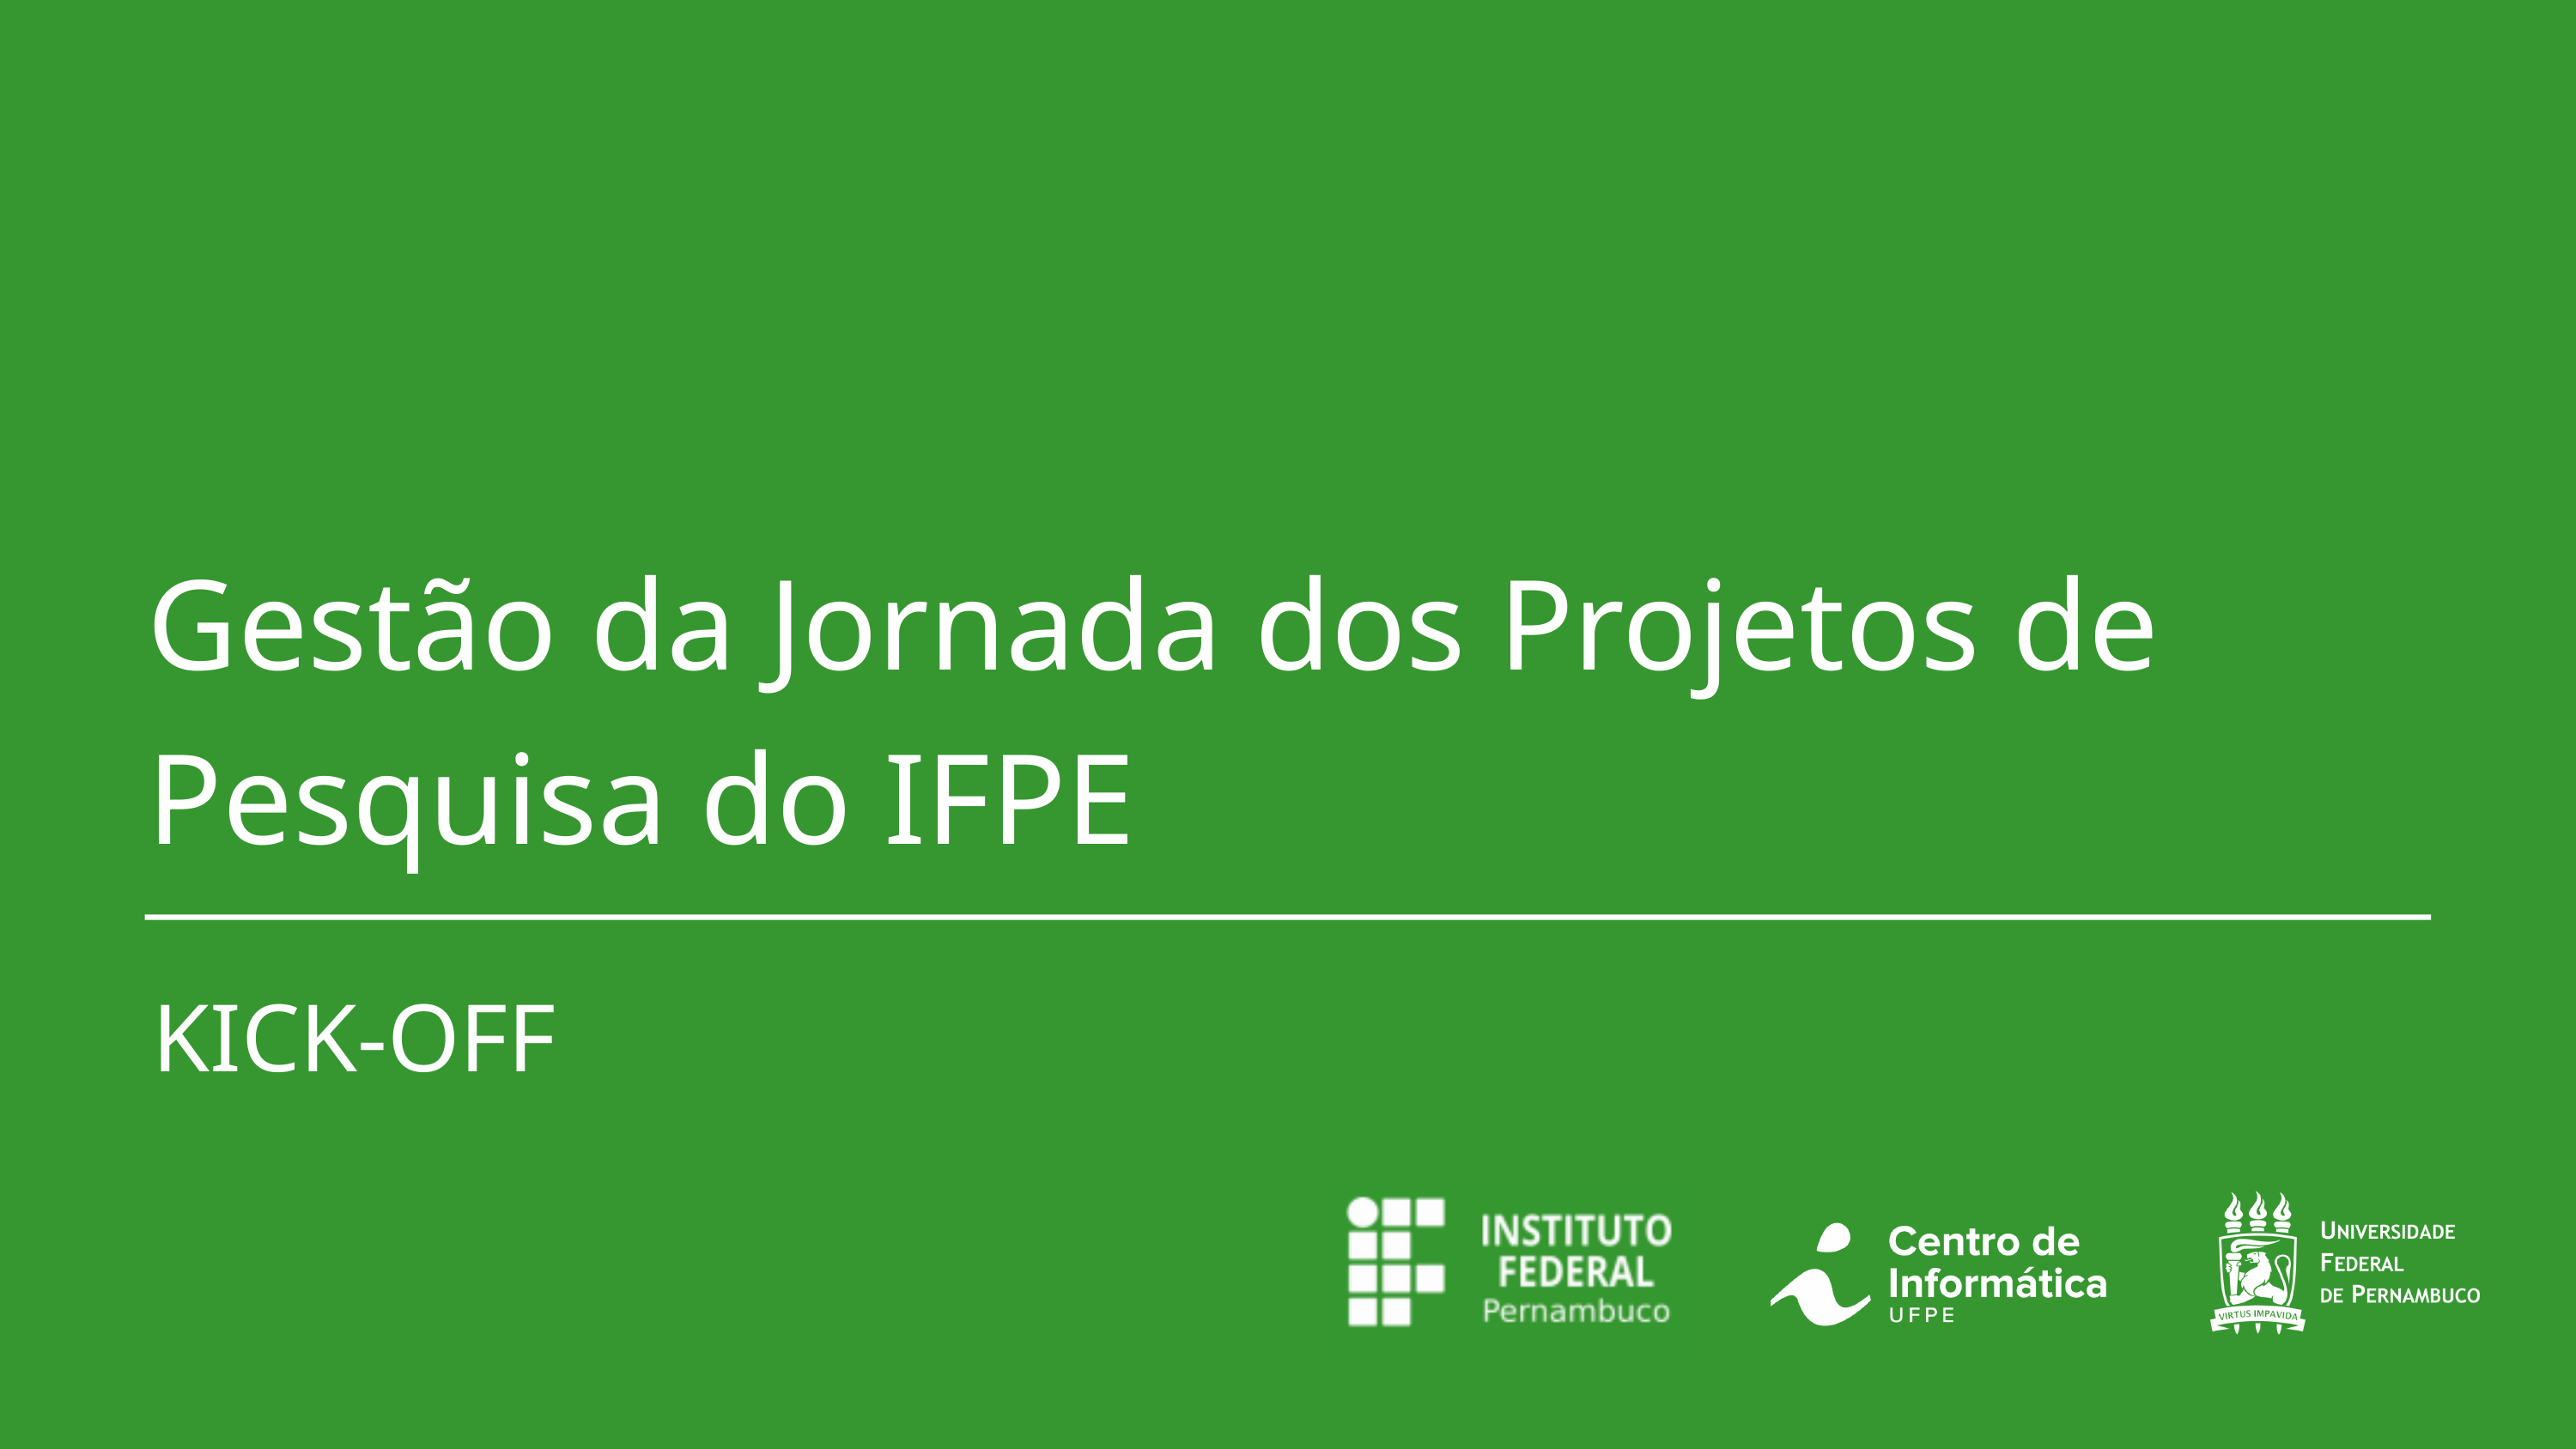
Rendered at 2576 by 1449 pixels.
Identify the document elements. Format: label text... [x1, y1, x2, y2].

text_box [2191, 1185, 2493, 1343]
text_box Gestão da Jornada dos Projetos de Pesquisa do IFPE [147, 520, 2326, 870]
text_box KICK-OFF [144, 960, 565, 1221]
text_box [1756, 1170, 2126, 1348]
text_box [1328, 1174, 1691, 1358]
